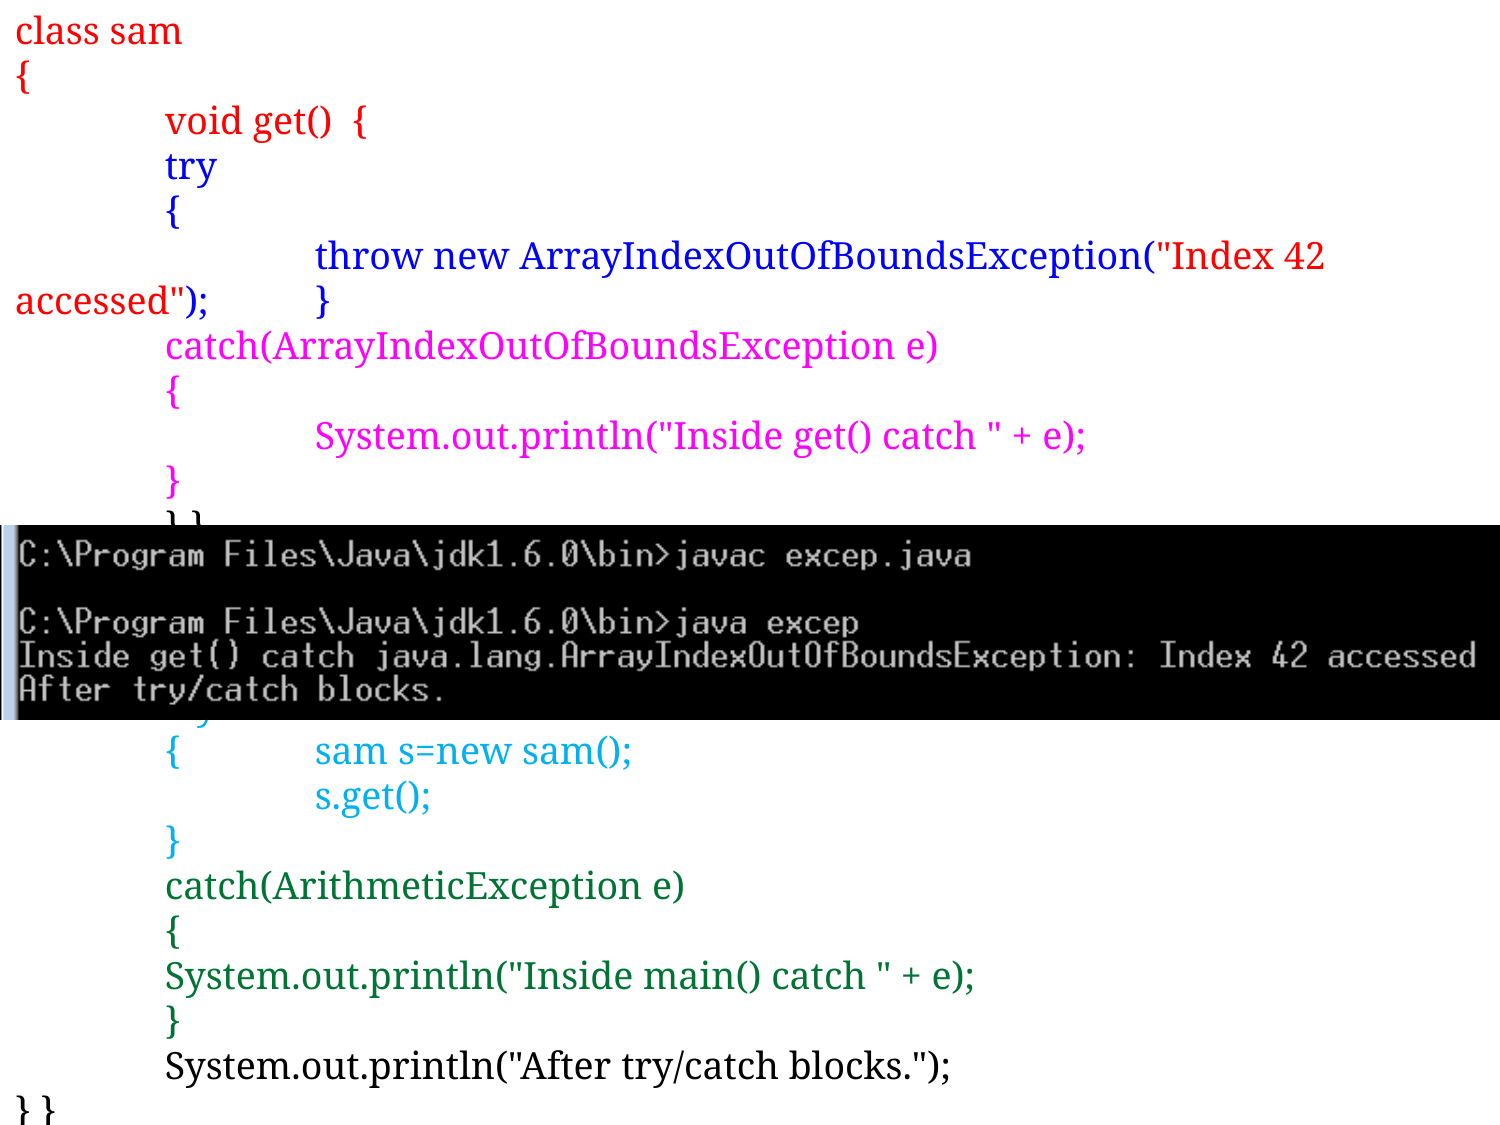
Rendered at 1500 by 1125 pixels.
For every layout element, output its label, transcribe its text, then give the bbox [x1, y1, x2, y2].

text_box class sam { void get() { try { throw new ArrayIndexOutOfBoundsException("Index 42 accessed"); } catch(ArrayIndexOutOfBoundsException e) { System.out.println("Inside get() catch " + e); } } } class excep { public static void main(String args[]) { try { sam s=new sam(); s.get(); } catch(ArithmeticException e) { System.out.println("Inside main() catch " + e); } System.out.println("After try/catch blocks."); } } [0, 0, 1500, 523]
picture [0, 524, 1500, 720]
text_box class sam { void get() { try { throw new ArrayIndexOutOfBoundsException("Index 42 accessed"); } catch(ArrayIndexOutOfBoundsException e) { System.out.println("Inside get() catch " + e); } } } class excep { public static void main(String args[]) { try { sam s=new sam(); s.get(); } catch(ArithmeticException e) { System.out.println("Inside main() catch " + e); } System.out.println("After try/catch blocks."); } } [0, 729, 1500, 1125]
